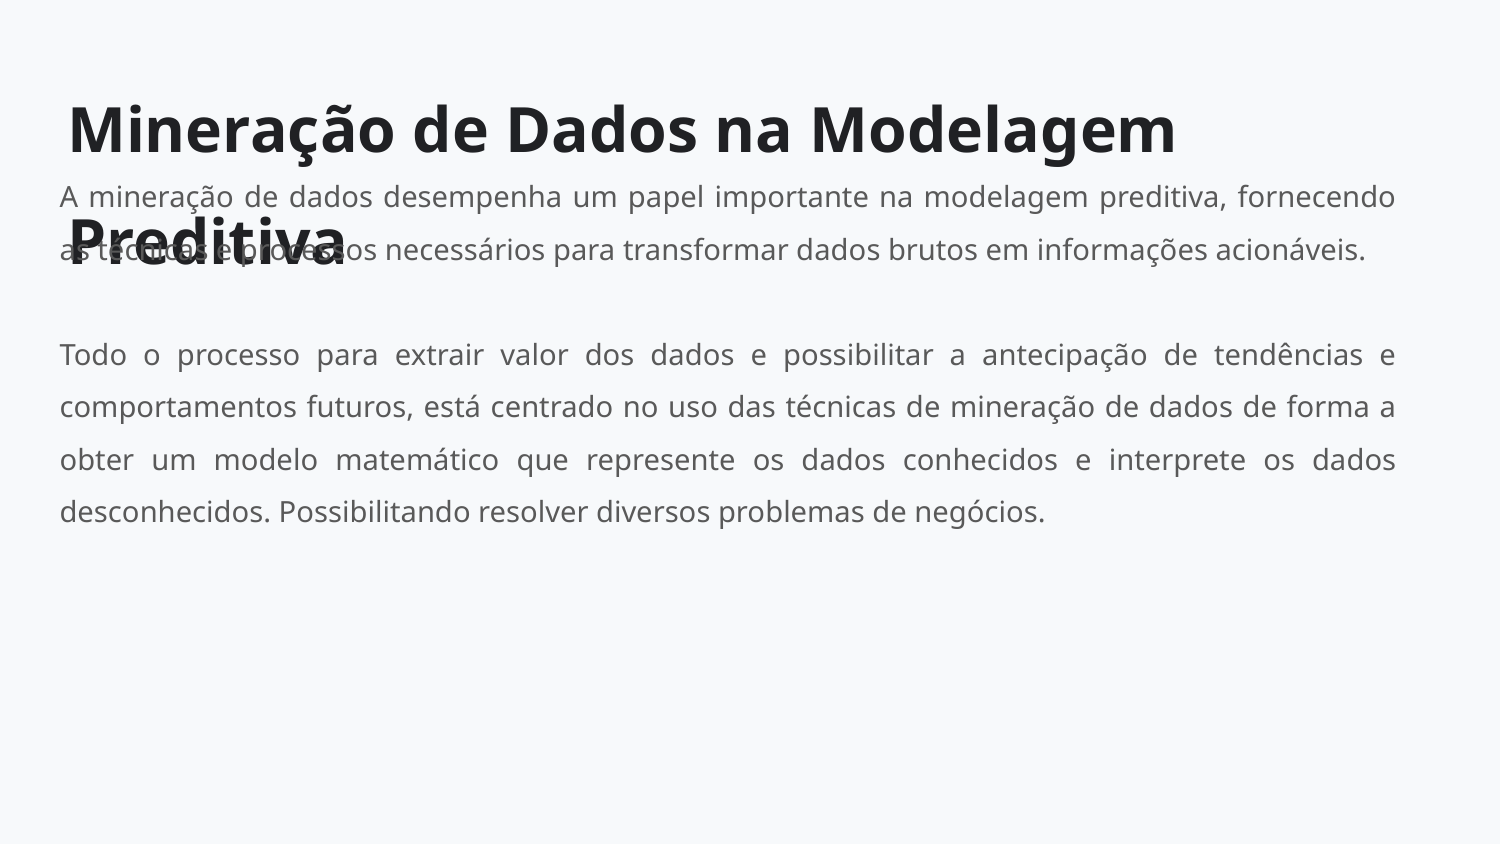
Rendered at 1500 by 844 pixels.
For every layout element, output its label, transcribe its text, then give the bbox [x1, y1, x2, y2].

title A mineração de dados desempenha um papel importante na modelagem preditiva, fornecendo as técnicas e processos necessários para transformar dados brutos em informações acionáveis. Todo o processo para extrair valor dos dados e possibilitar a antecipação de tendências e comportamentos futuros, está centrado no uso das técnicas de mineração de dados de forma a obter um modelo matemático que represente os dados conhecidos e interprete os dados desconhecidos. Possibilitando resolver diversos problemas de negócios. [44, 146, 1413, 394]
title Mineração de Dados na Modelagem Preditiva [52, 37, 1420, 147]
